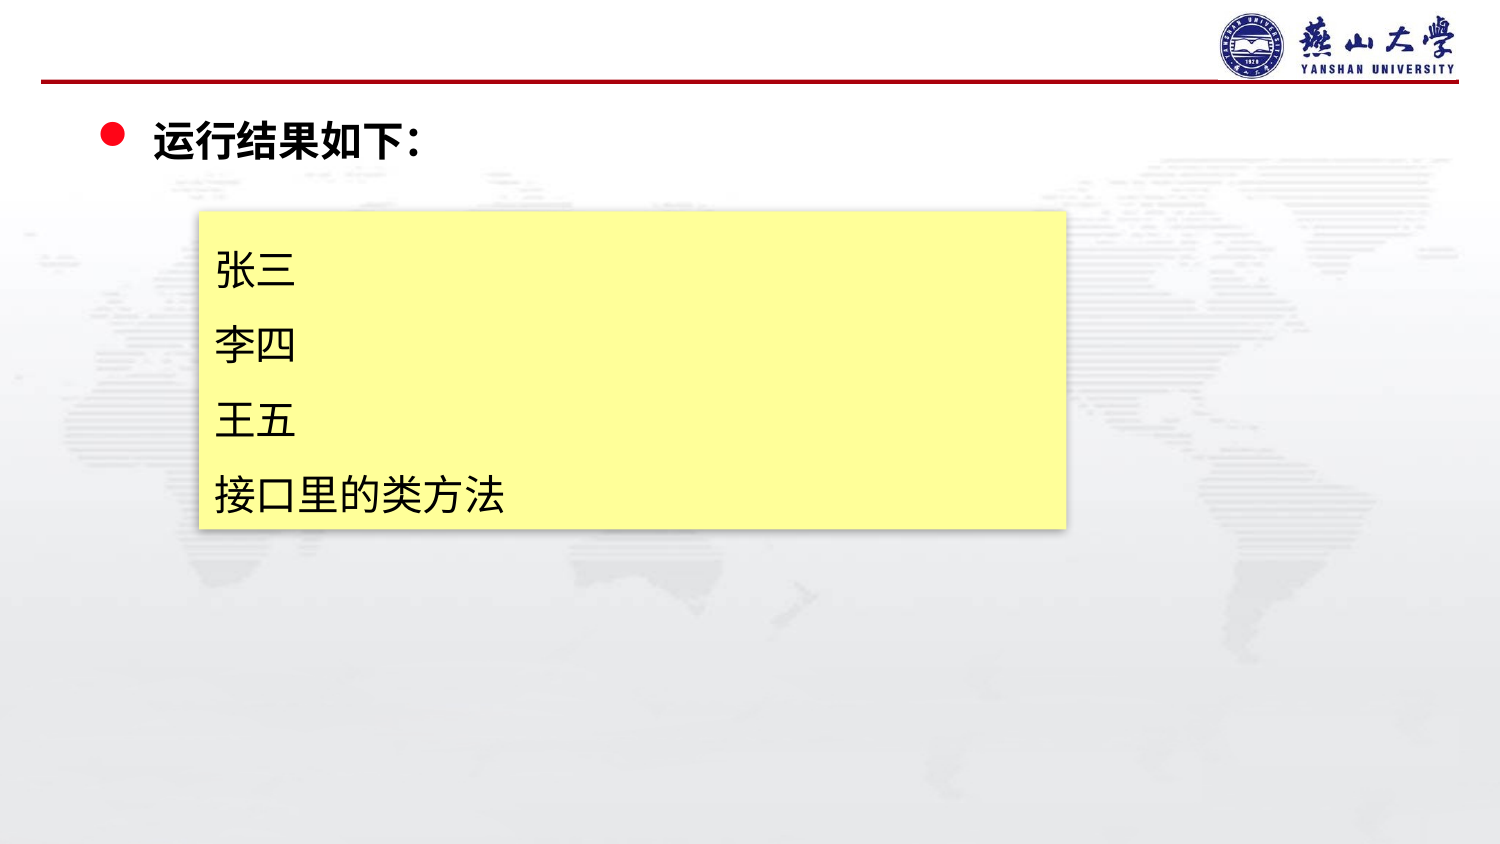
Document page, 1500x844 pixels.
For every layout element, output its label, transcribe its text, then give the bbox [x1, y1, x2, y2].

picture [0, 1, 1500, 844]
list 张三 李四 王五 接口里的类方法 [198, 211, 1067, 530]
list 运行结果如下： [81, 81, 1429, 411]
